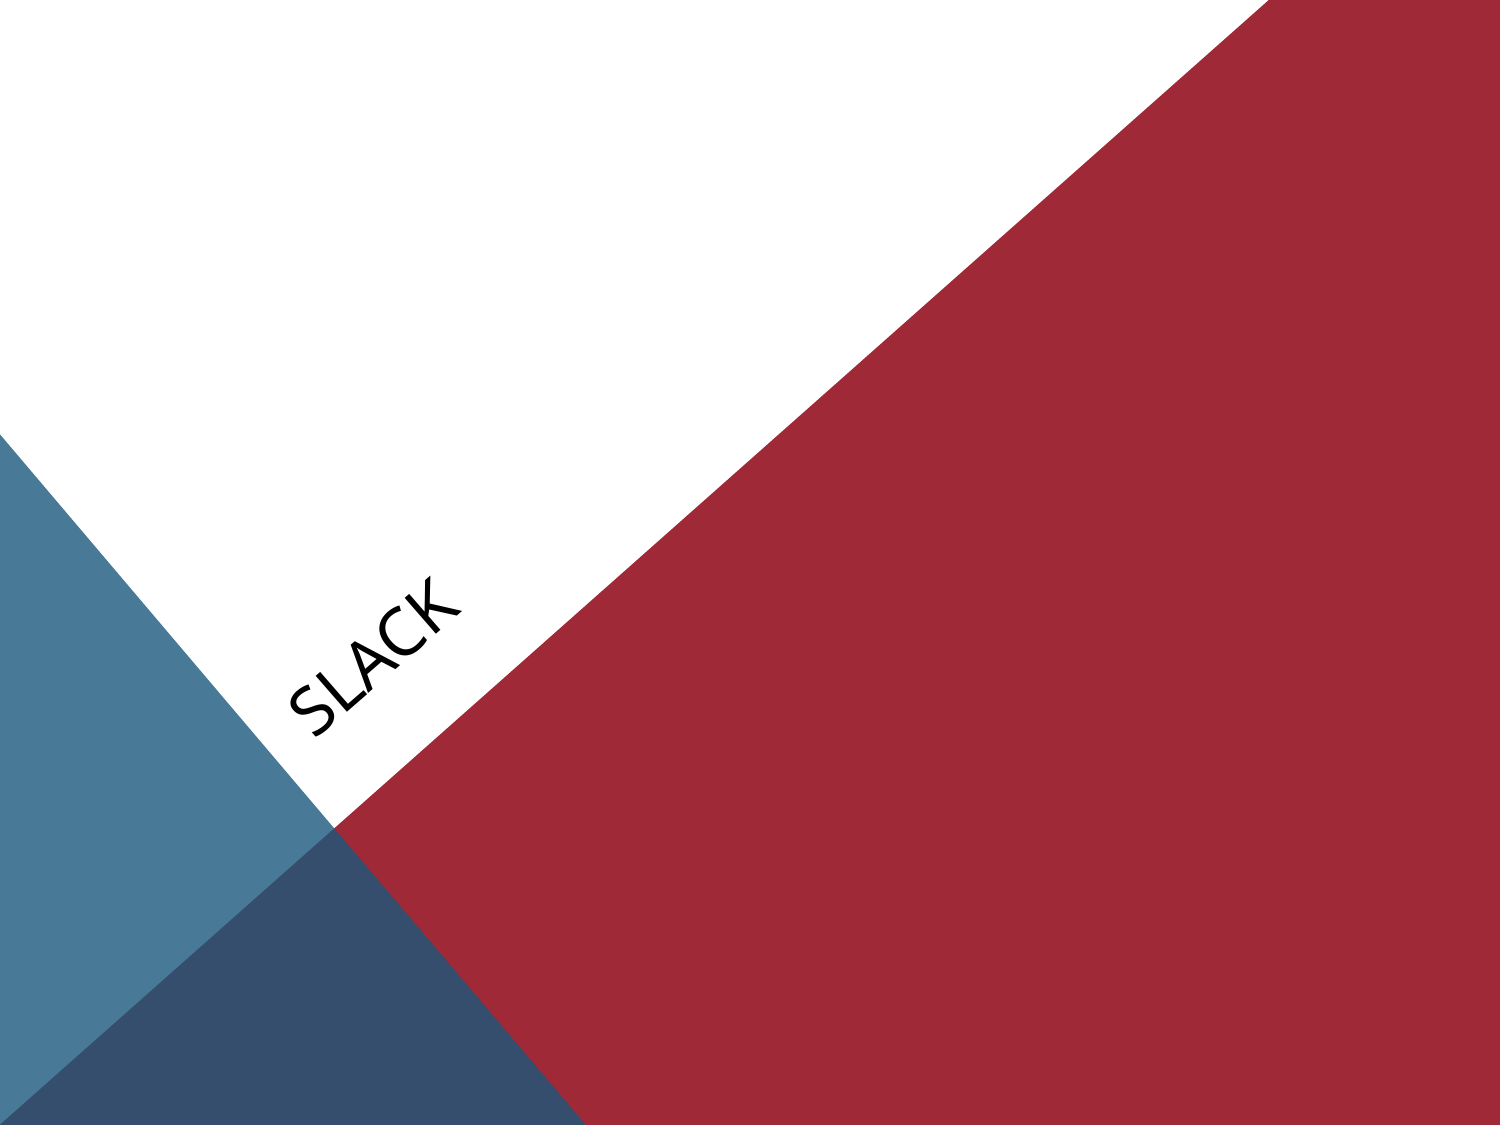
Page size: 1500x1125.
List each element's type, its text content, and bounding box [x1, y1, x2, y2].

title SLACK [183, 3, 1013, 762]
